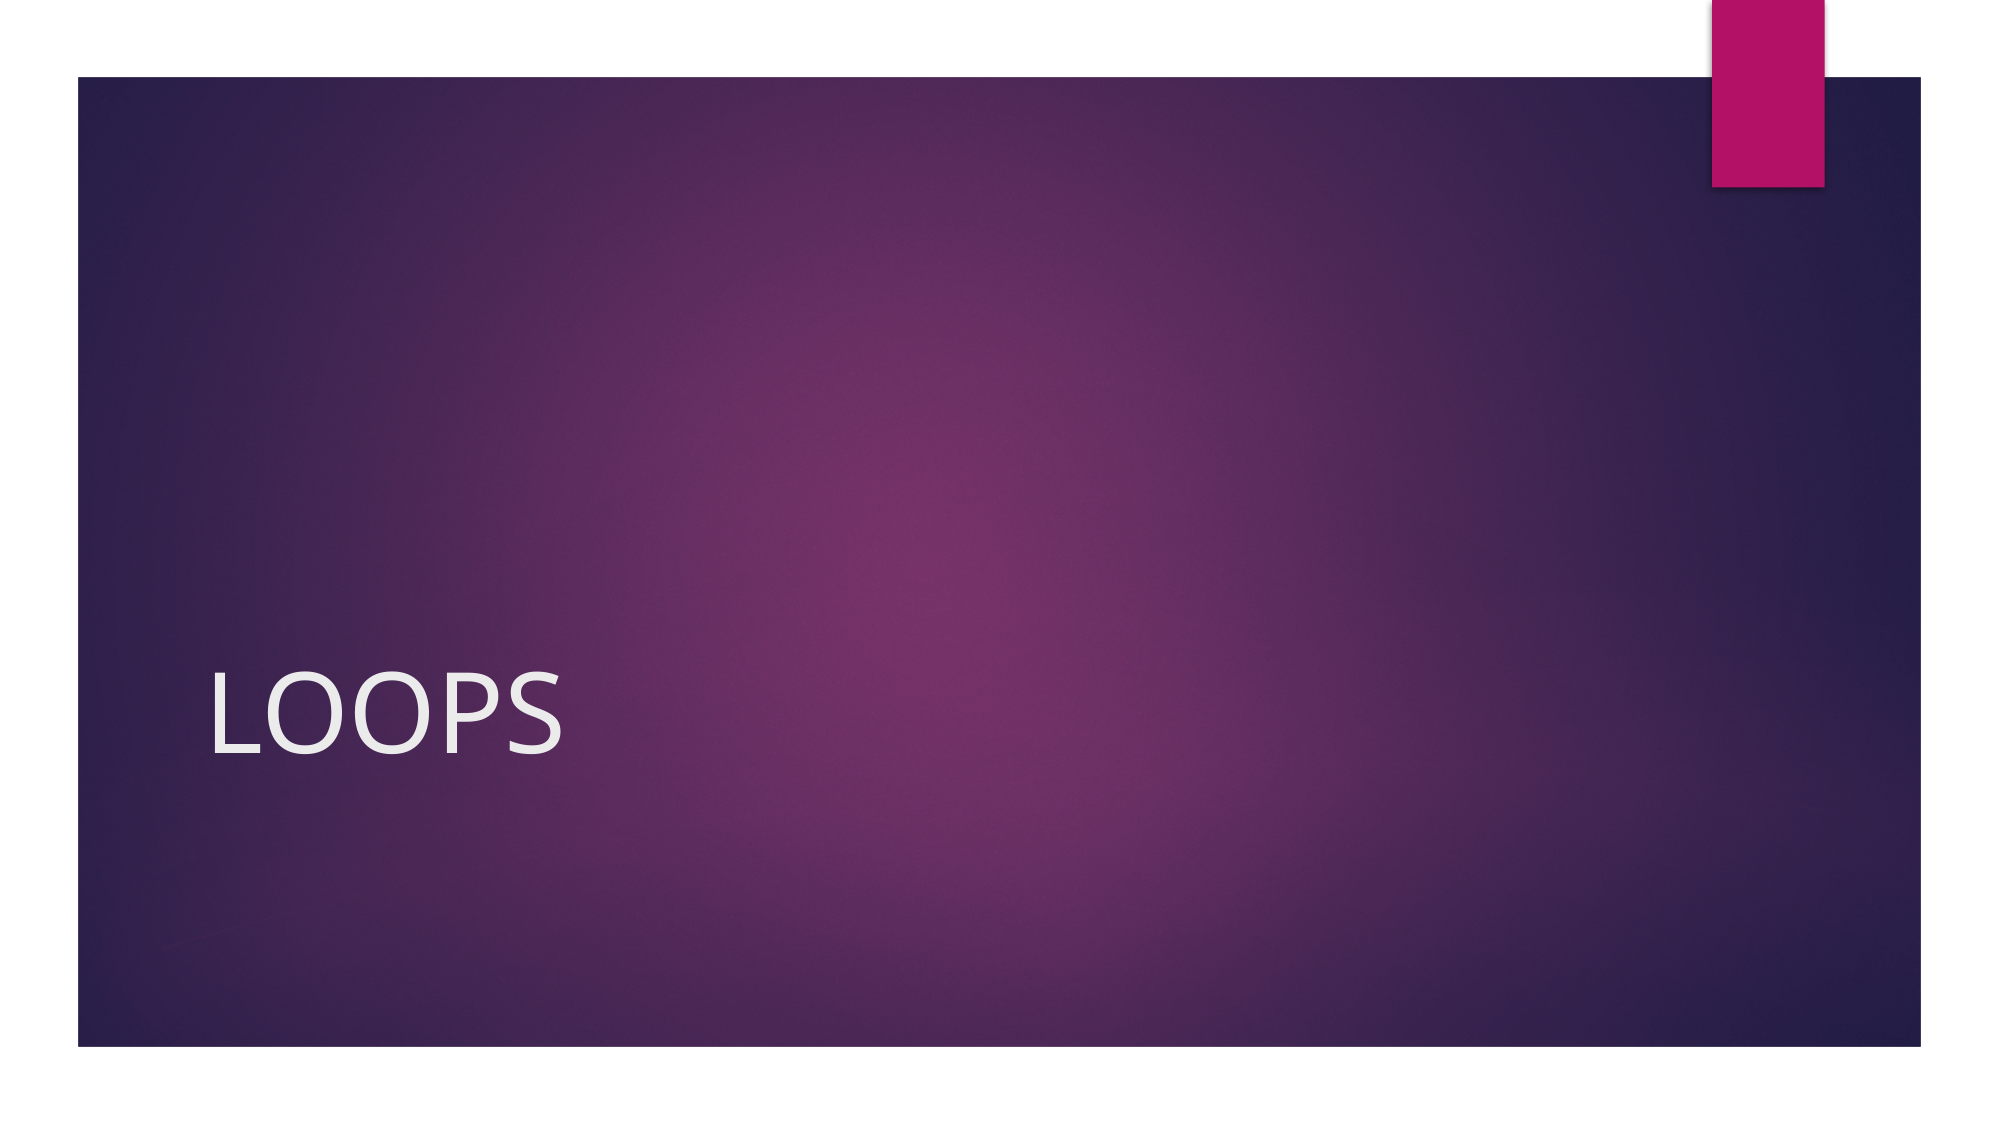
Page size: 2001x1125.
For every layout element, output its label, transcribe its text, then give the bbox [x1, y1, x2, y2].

title LOOPS [189, 344, 1638, 784]
